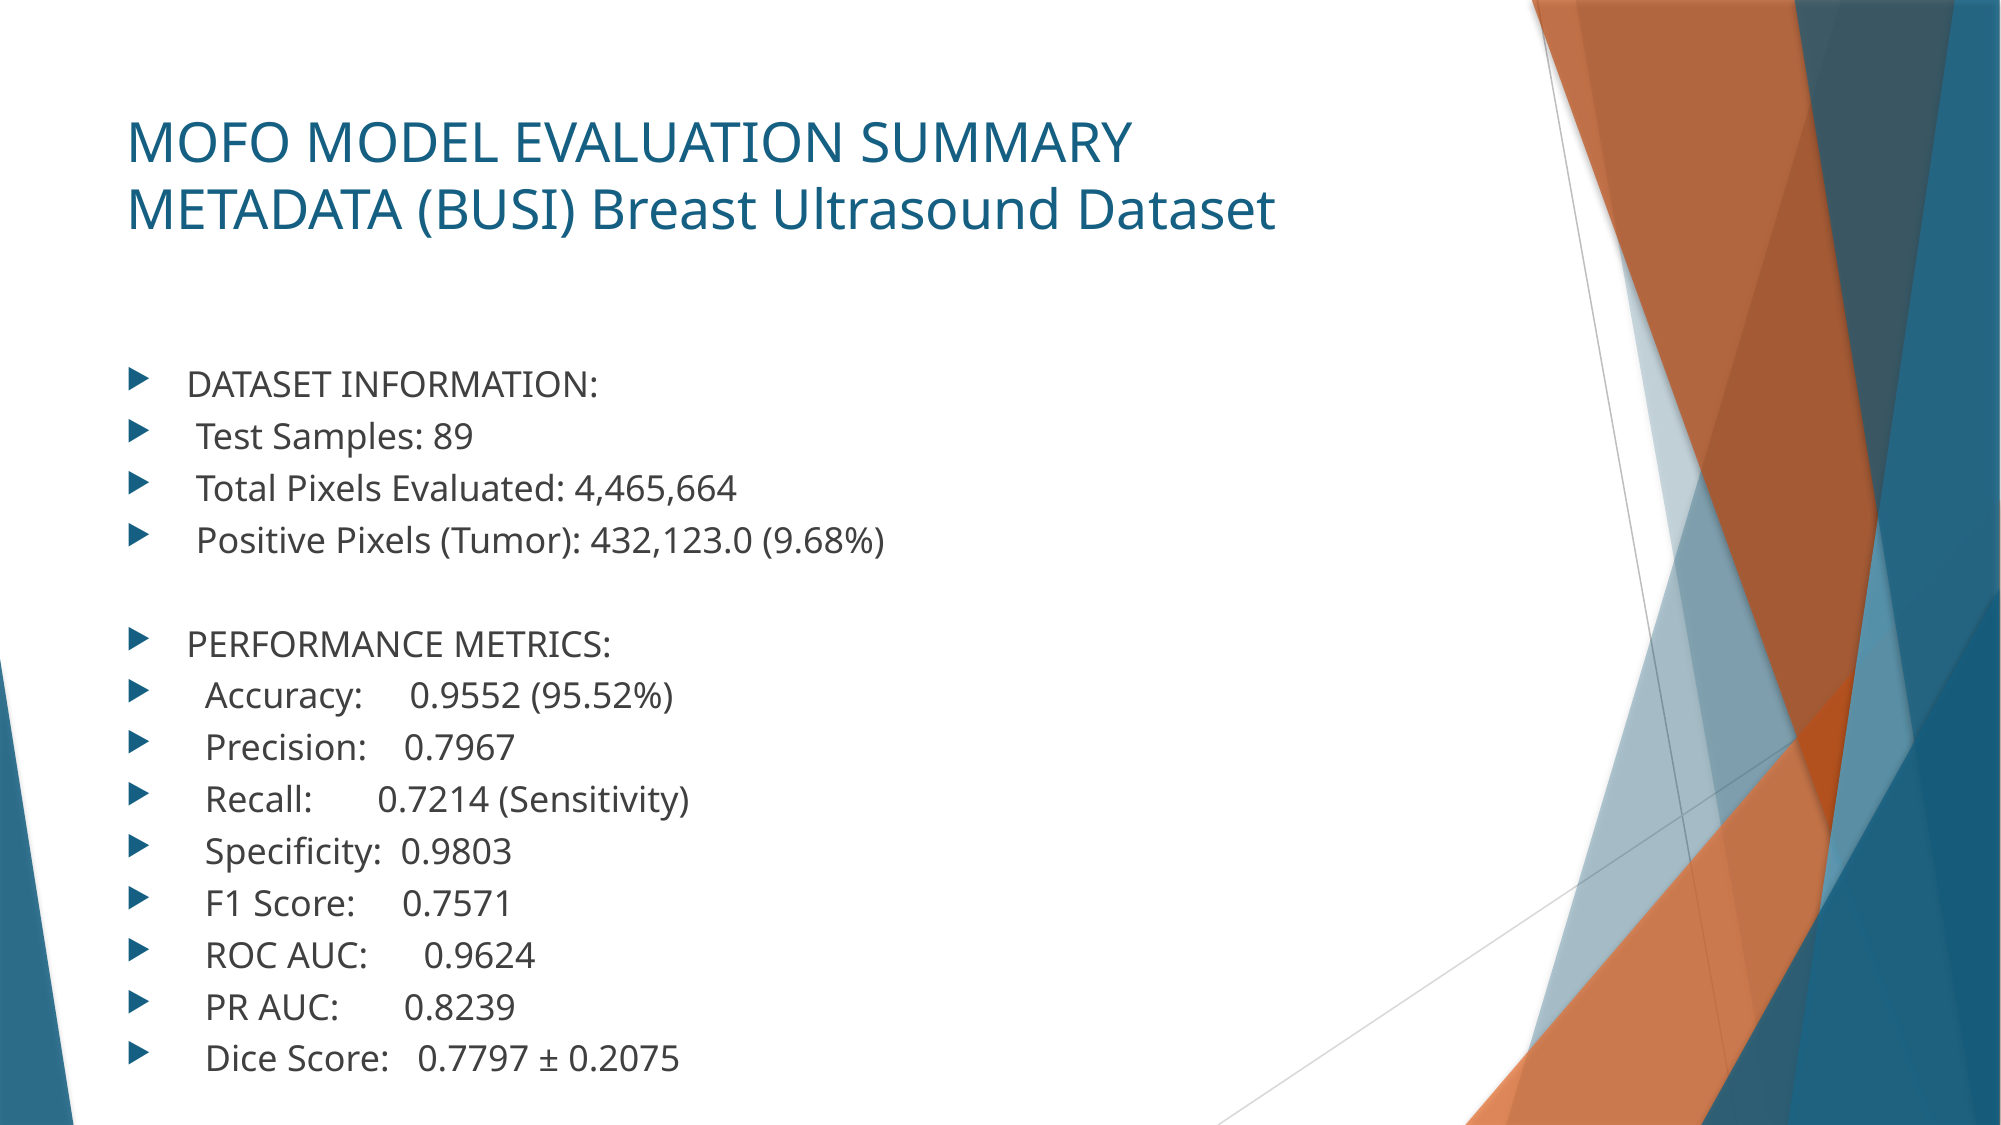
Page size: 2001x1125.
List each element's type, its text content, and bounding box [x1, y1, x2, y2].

list DATASET INFORMATION: Test Samples: 89 Total Pixels Evaluated: 4,465,664 Positive Pixels (Tumor): 432,123.0 (9.68%) PERFORMANCE METRICS: Accuracy: 0.9552 (95.52%) Precision: 0.7967 Recall: 0.7214 (Sensitivity) Specificity: 0.9803 F1 Score: 0.7571 ROC AUC: 0.9624 PR AUC: 0.8239 Dice Score: 0.7797 ± 0.2075 [111, 354, 1760, 1096]
title MOFO MODEL EVALUATION SUMMARY METADATA (BUSI) Breast Ultrasound Dataset [111, 99, 1522, 317]
